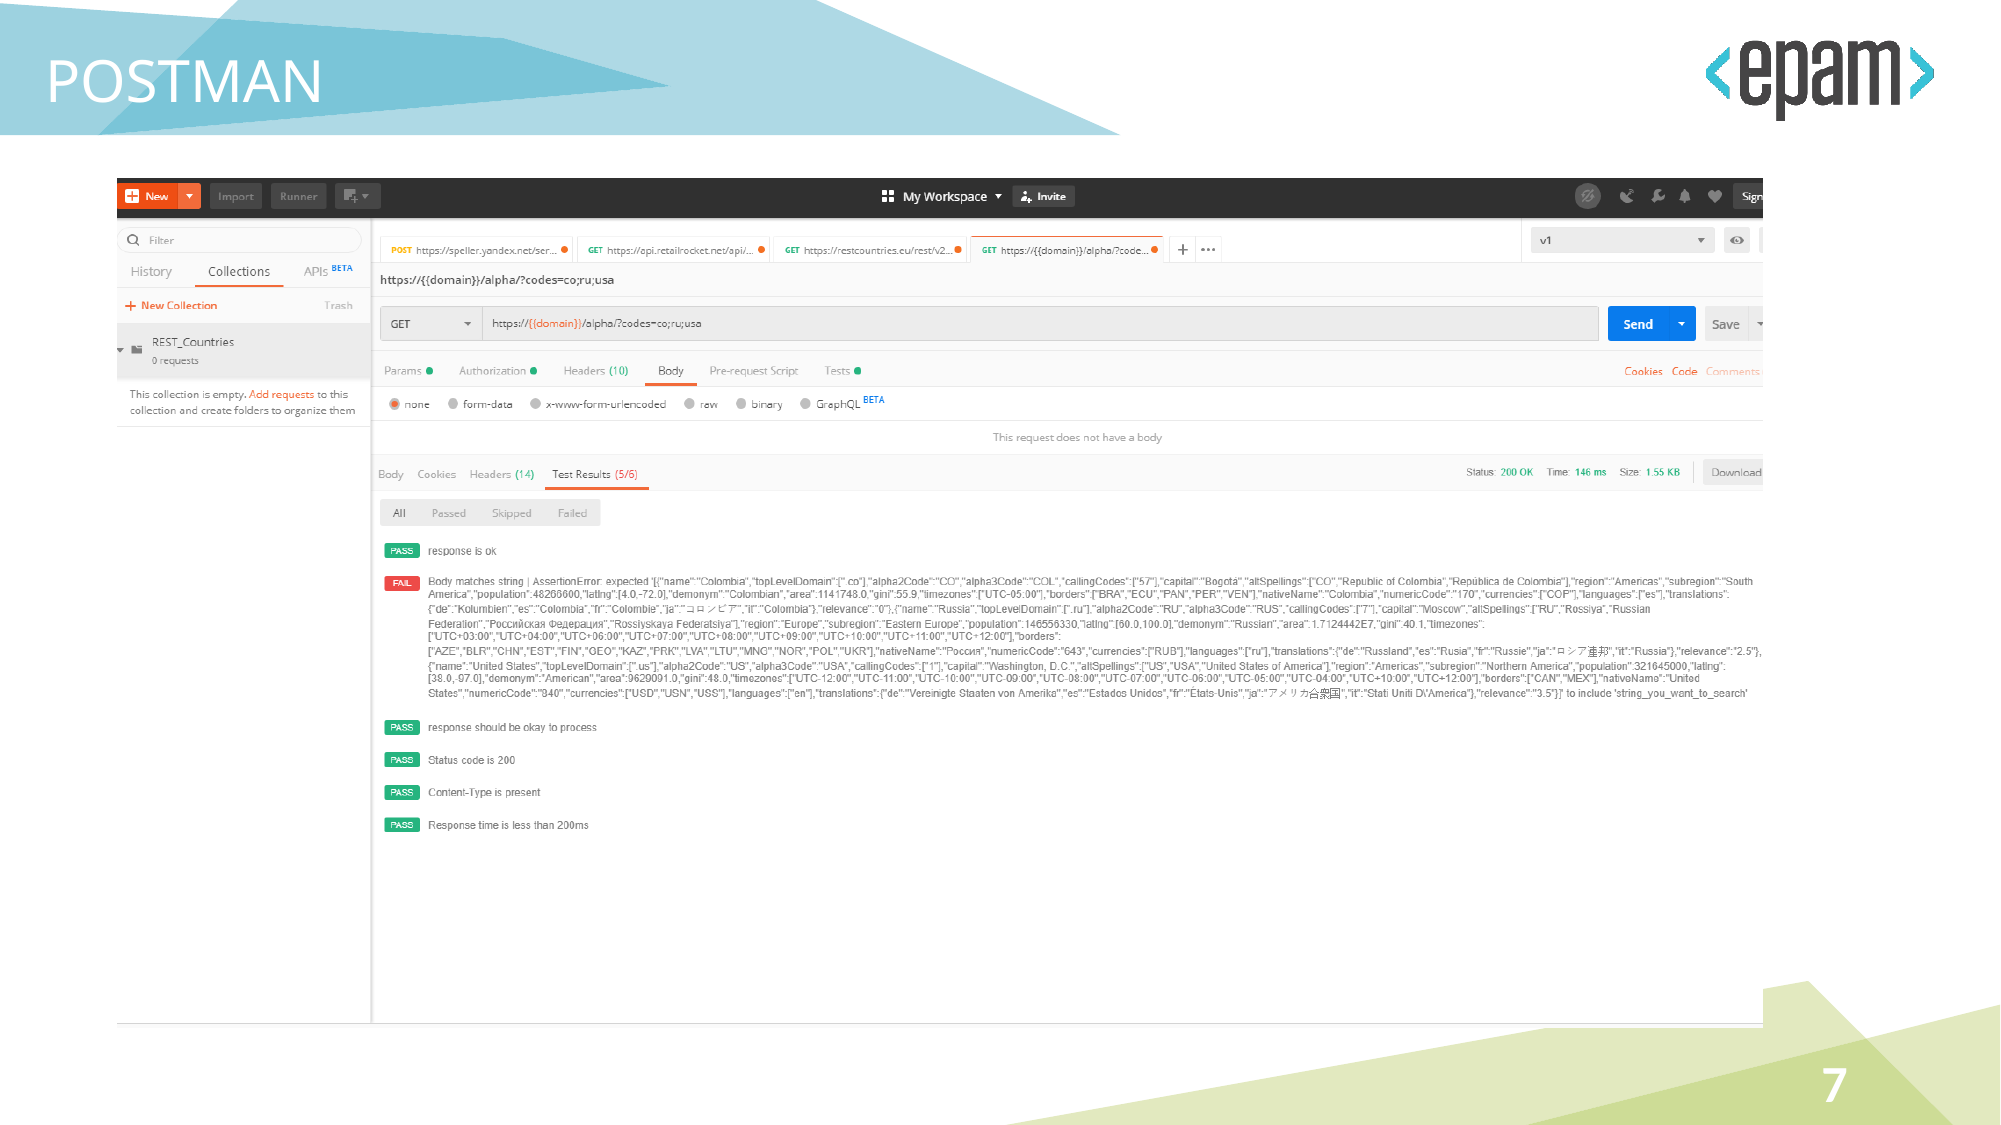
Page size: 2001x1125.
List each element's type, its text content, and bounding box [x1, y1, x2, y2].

list POSTman [30, 36, 2000, 158]
picture [117, 178, 1763, 1028]
text_box [167, 269, 1893, 1103]
picture [1682, 19, 1957, 127]
